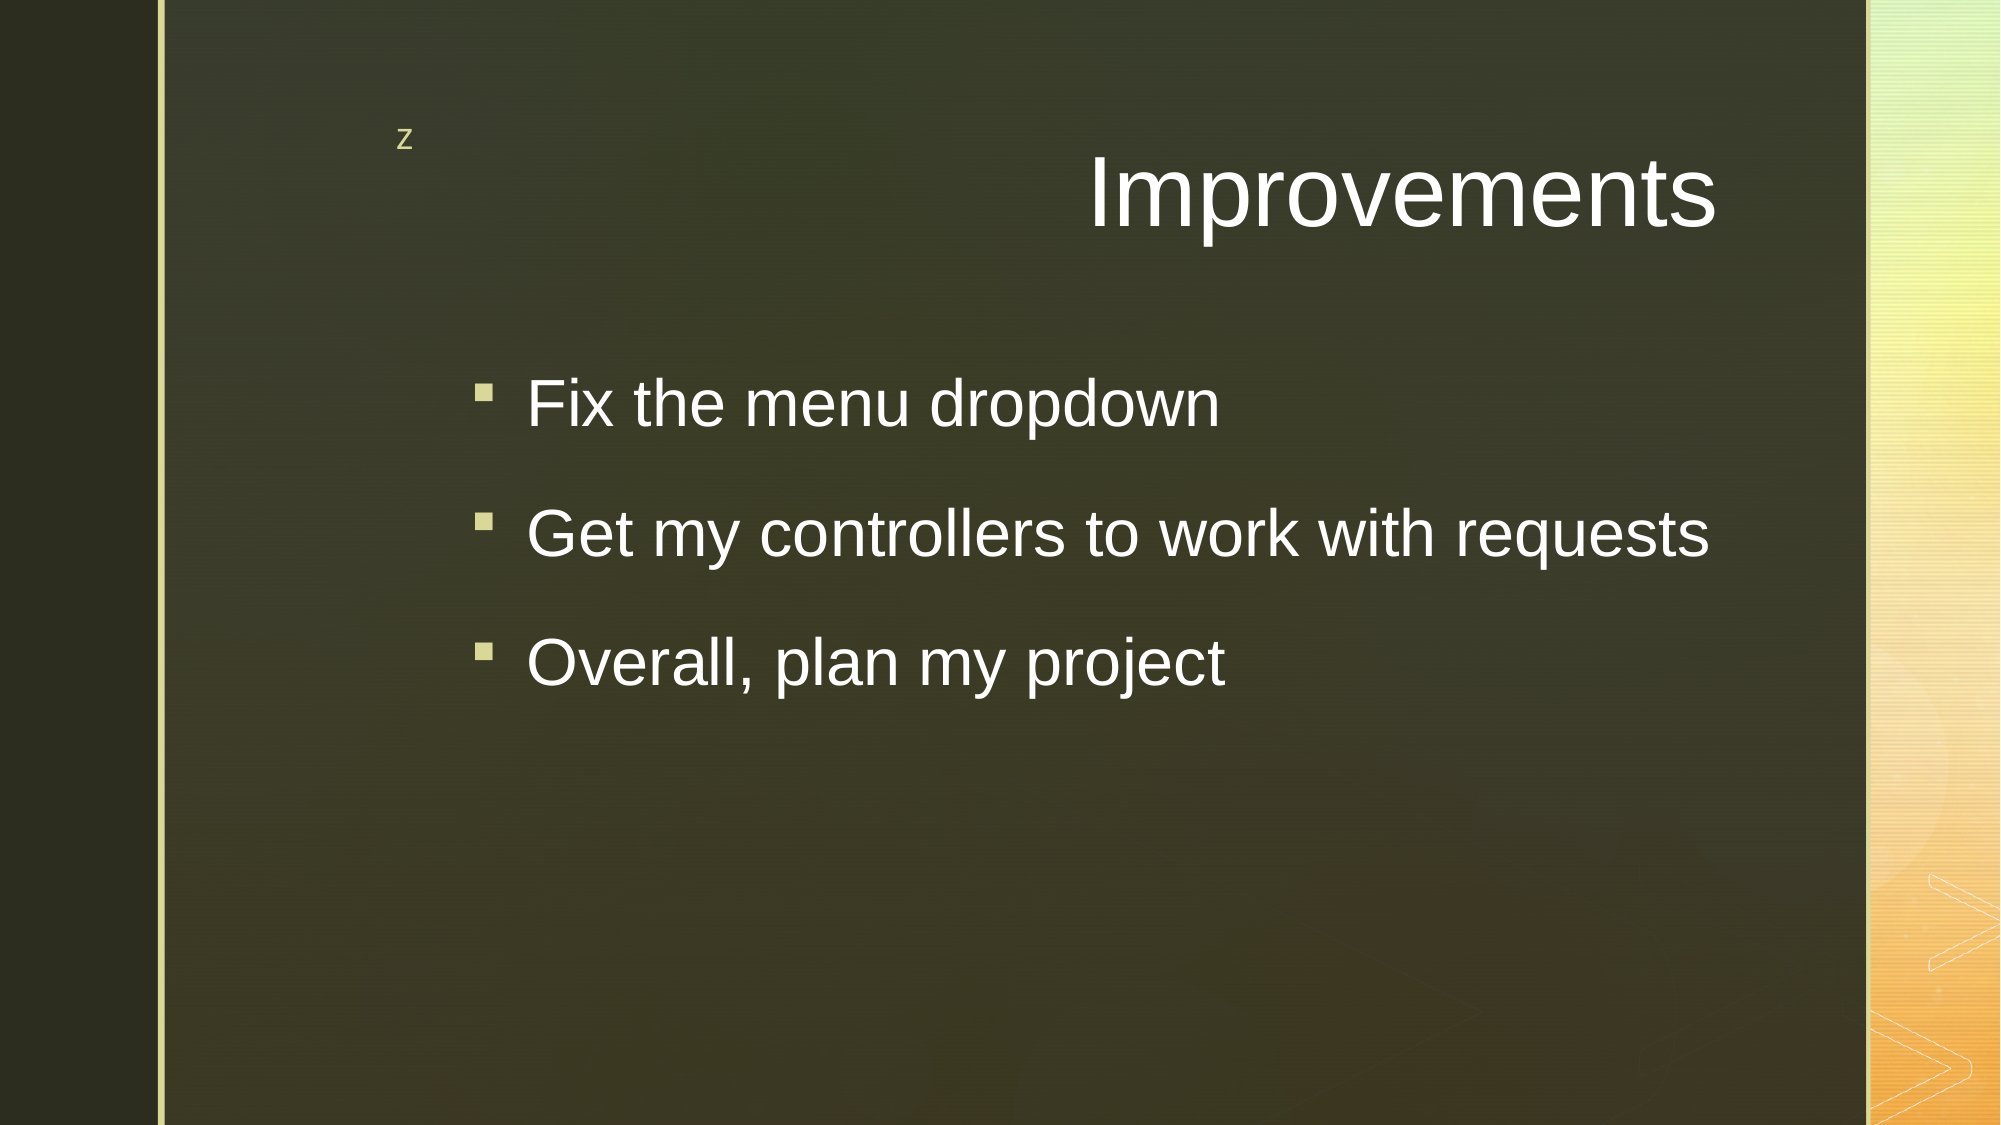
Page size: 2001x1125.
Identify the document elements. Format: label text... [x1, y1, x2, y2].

list Fix the menu dropdown Get my controllers to work with requests Overall, plan my project [454, 336, 1734, 993]
picture [1871, 0, 2001, 1125]
title Improvements [428, 132, 1734, 310]
